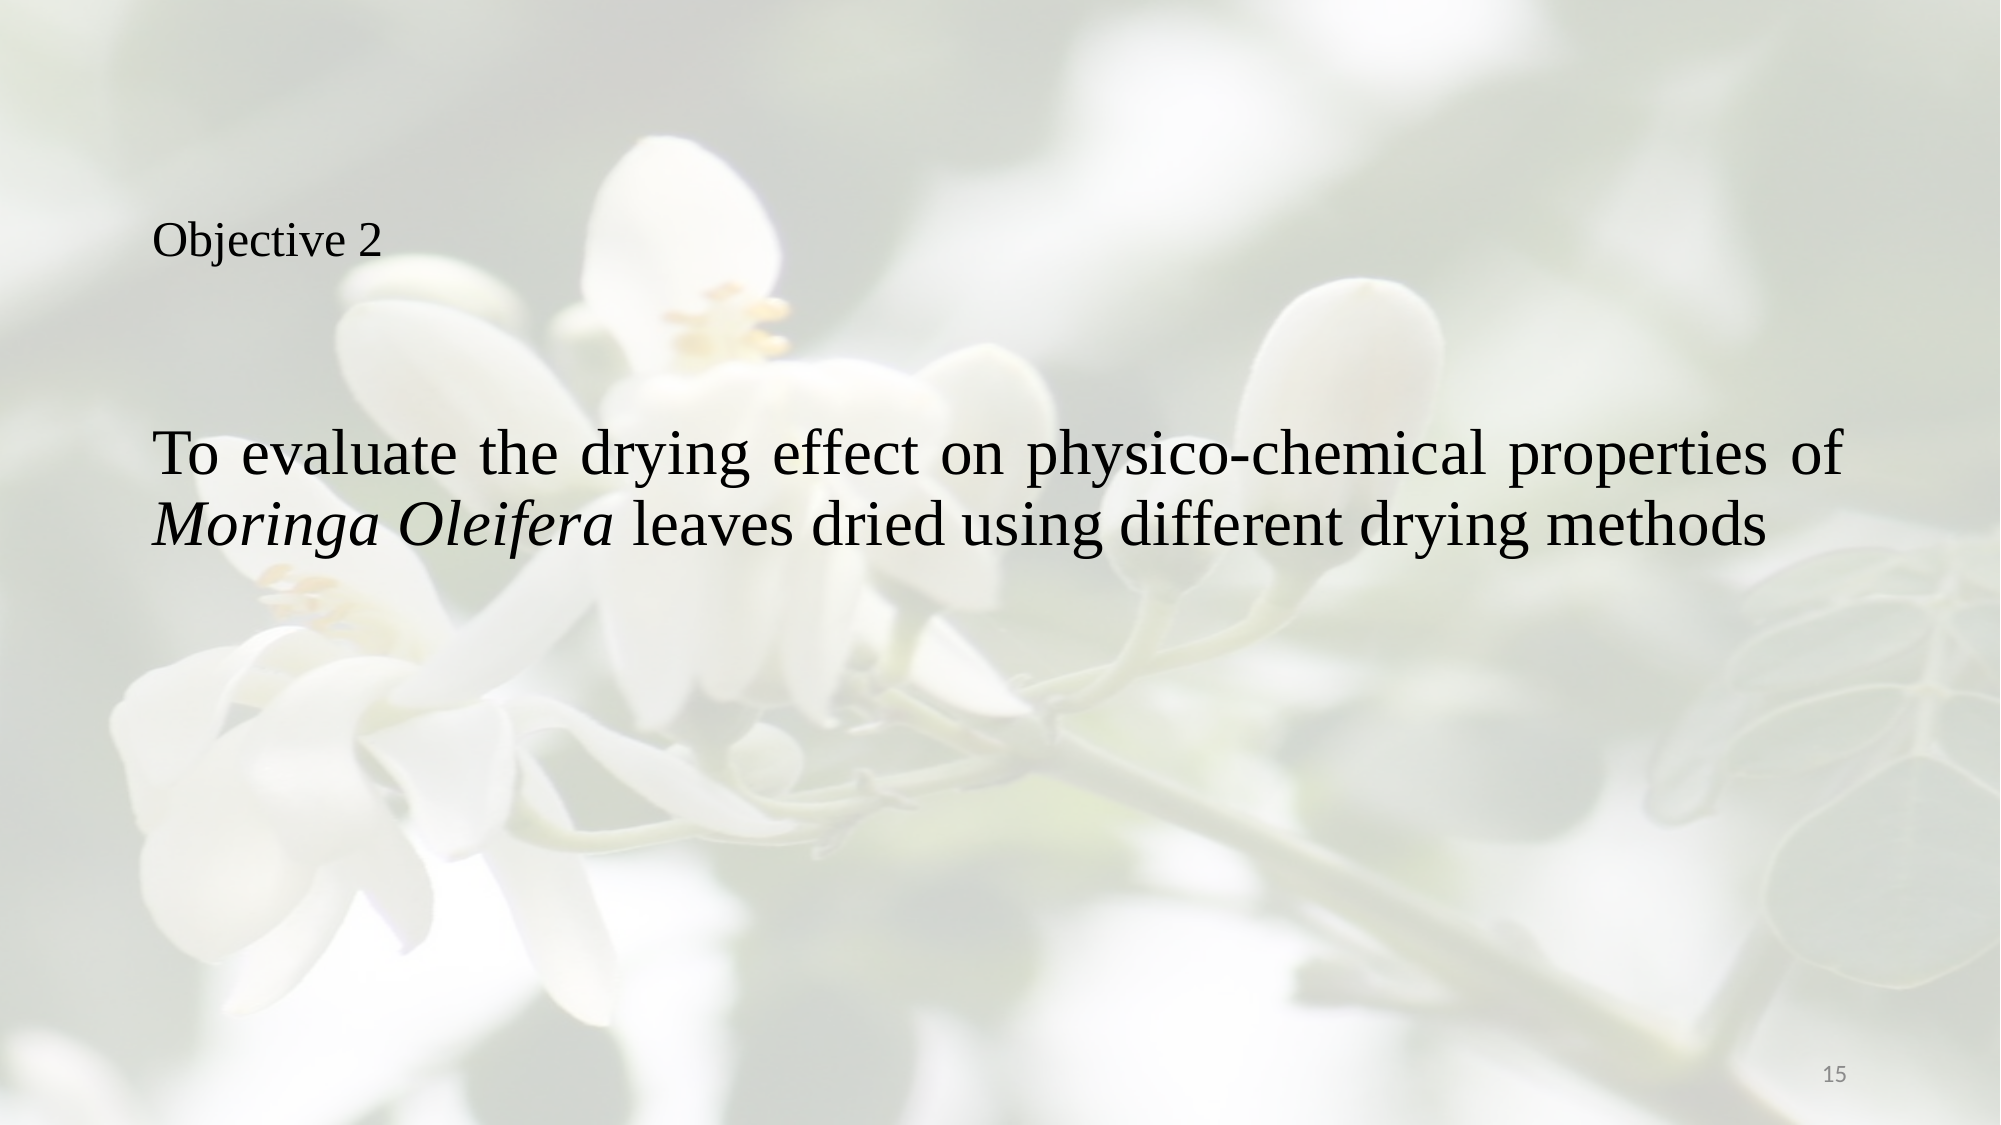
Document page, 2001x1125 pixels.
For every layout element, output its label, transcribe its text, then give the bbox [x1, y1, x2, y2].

title To evaluate the drying effect on physico-chemical properties of Moringa Oleifera leaves dried using different drying methods [137, 380, 1863, 598]
slide_number 15 [1412, 1042, 1863, 1103]
text_box Objective 2 [137, 199, 416, 275]
